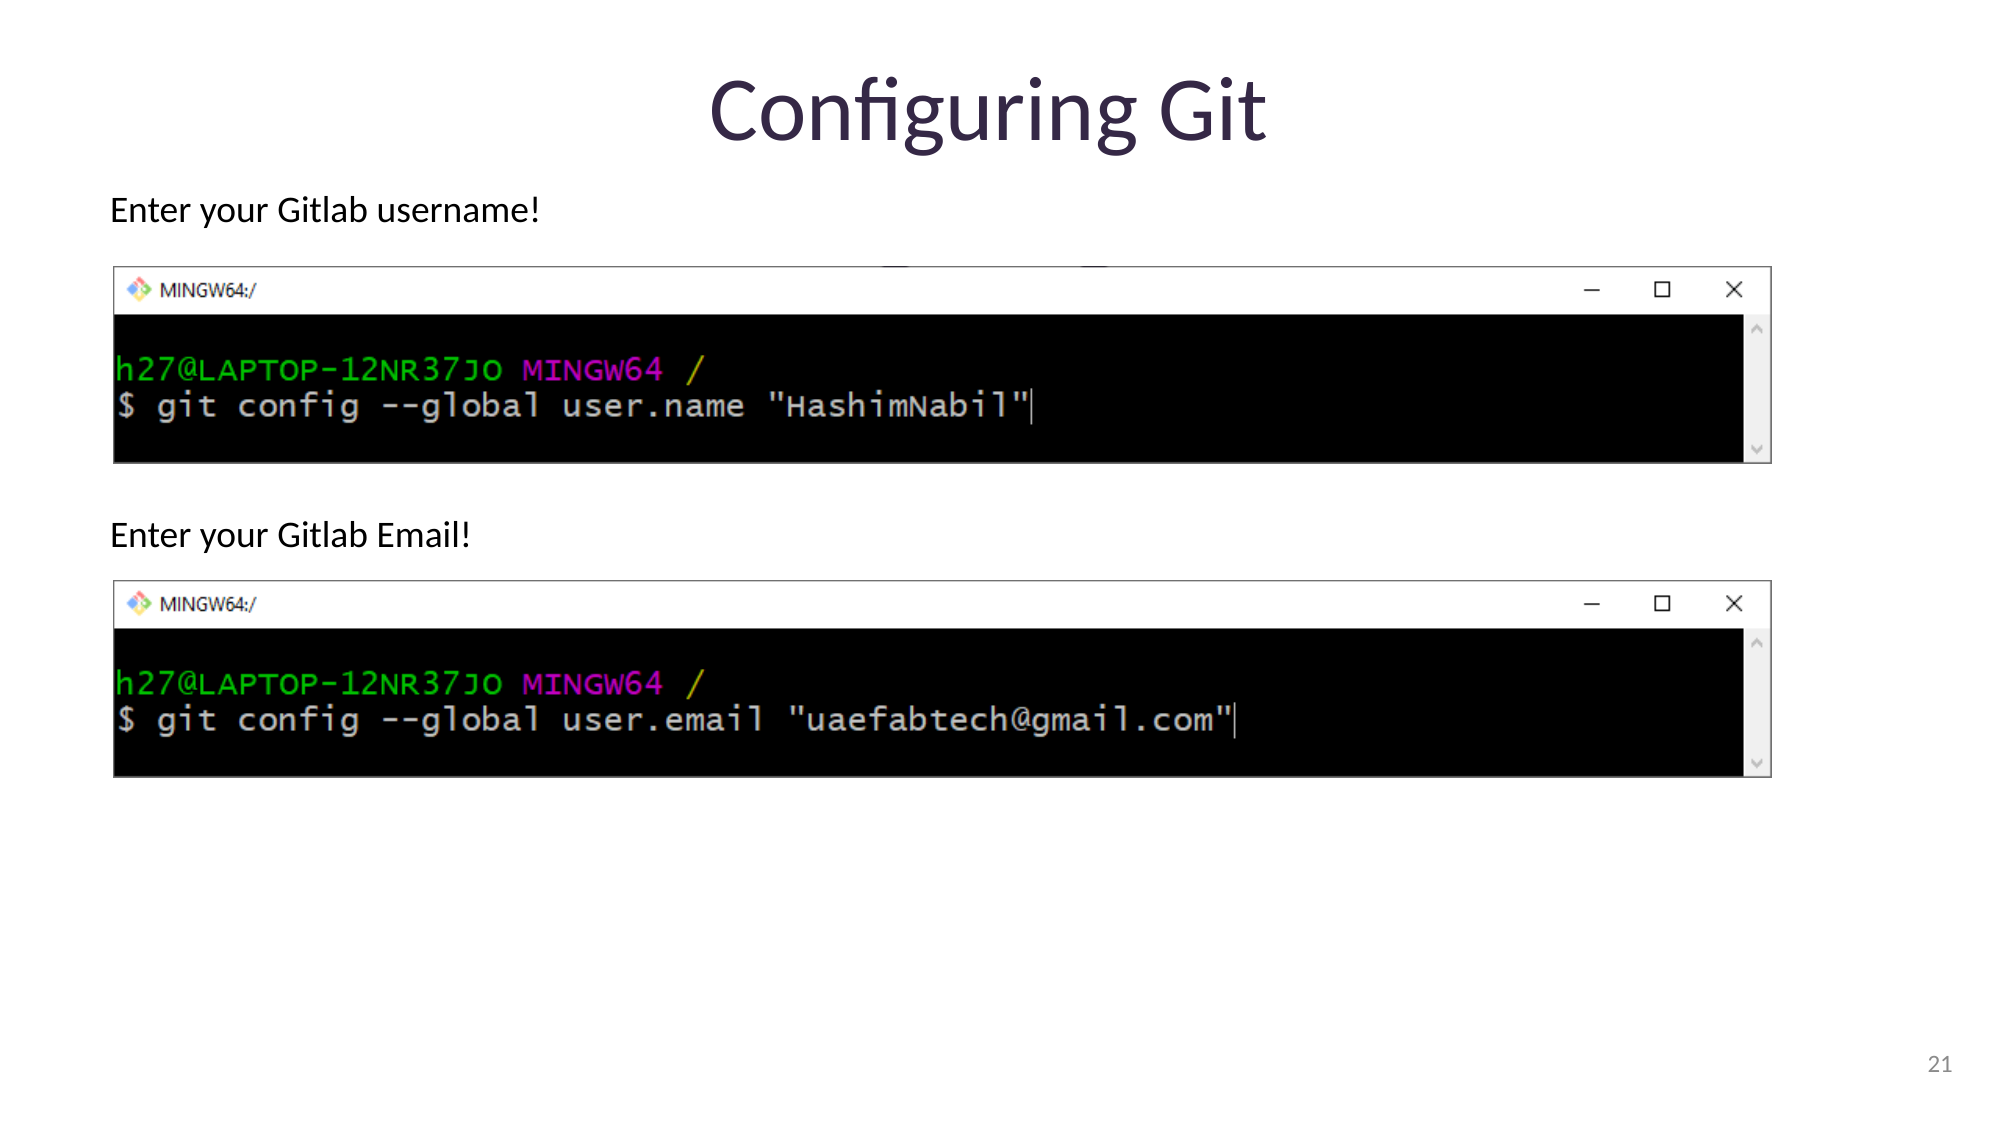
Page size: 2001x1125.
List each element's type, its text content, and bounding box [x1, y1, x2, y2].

text_box Enter your Gitlab username! [95, 177, 1740, 238]
picture [113, 266, 1772, 464]
title Configuring Git [57, 40, 1922, 150]
picture [113, 580, 1772, 778]
text_box Enter your Gitlab Email! [95, 502, 1740, 563]
slide_number 21 [1853, 1019, 1974, 1106]
